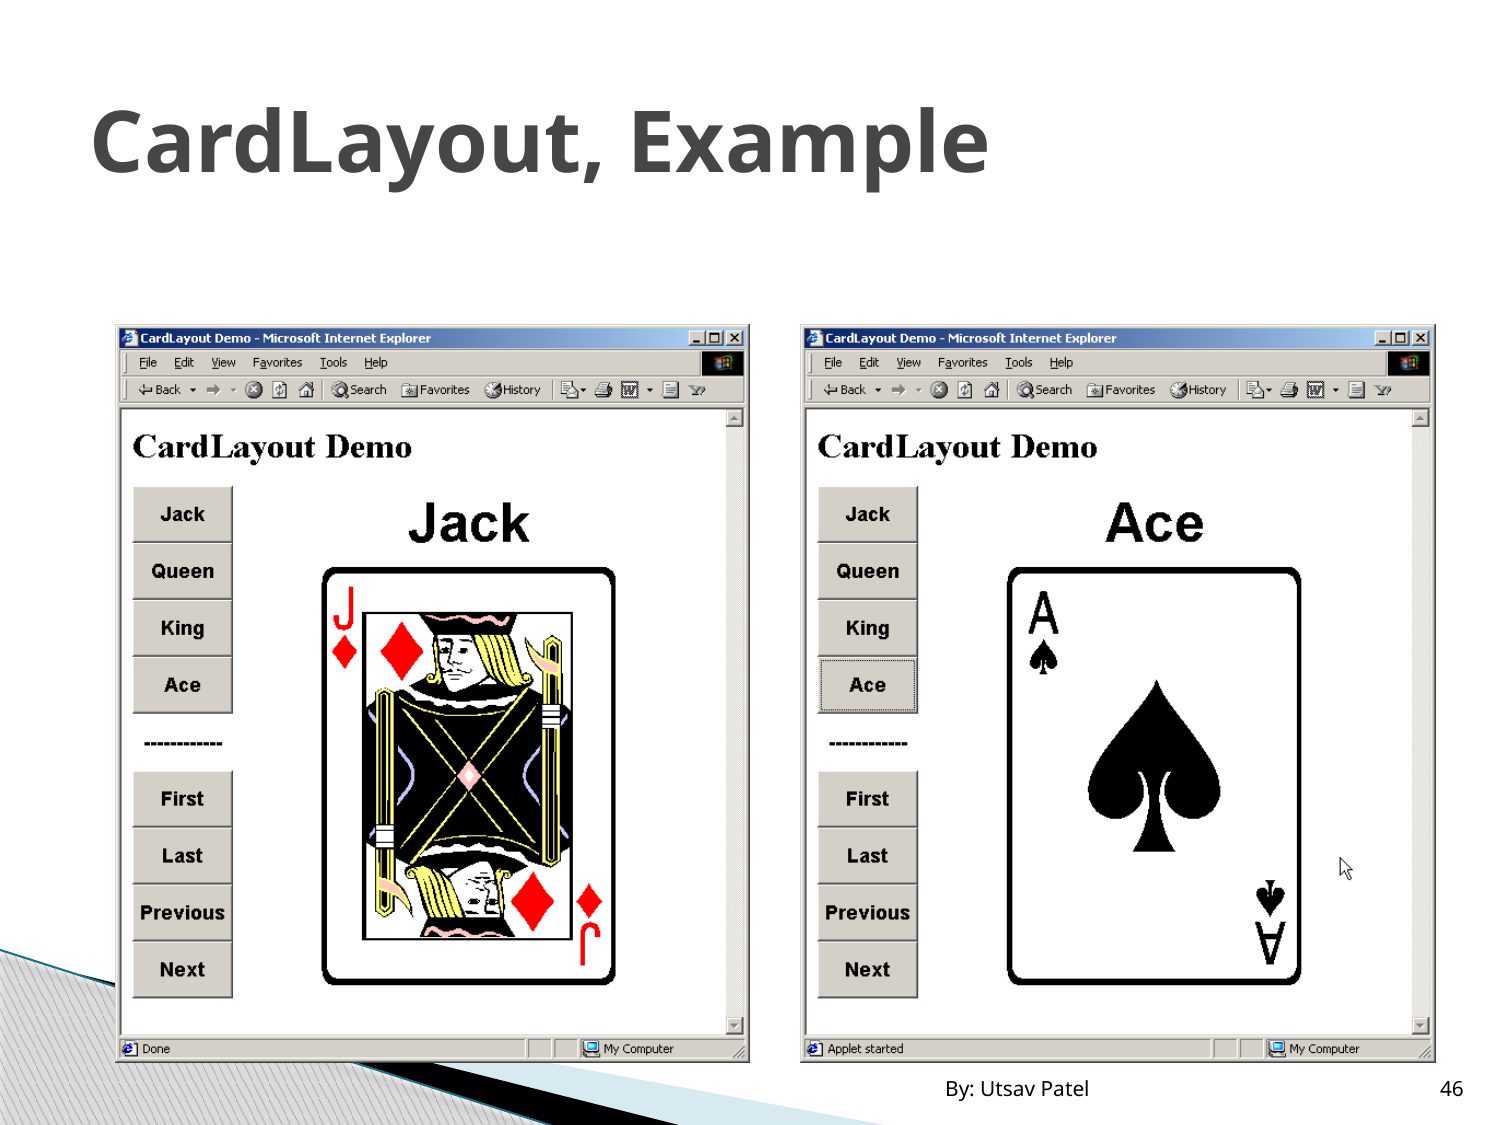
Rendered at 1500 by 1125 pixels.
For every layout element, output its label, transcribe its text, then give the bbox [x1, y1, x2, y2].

footer By: Utsav Patel [718, 1051, 1105, 1112]
slide_number 46 [1418, 1051, 1479, 1112]
picture [799, 324, 1436, 1063]
title CardLayout, Example [75, 45, 1425, 233]
picture [114, 324, 751, 1063]
